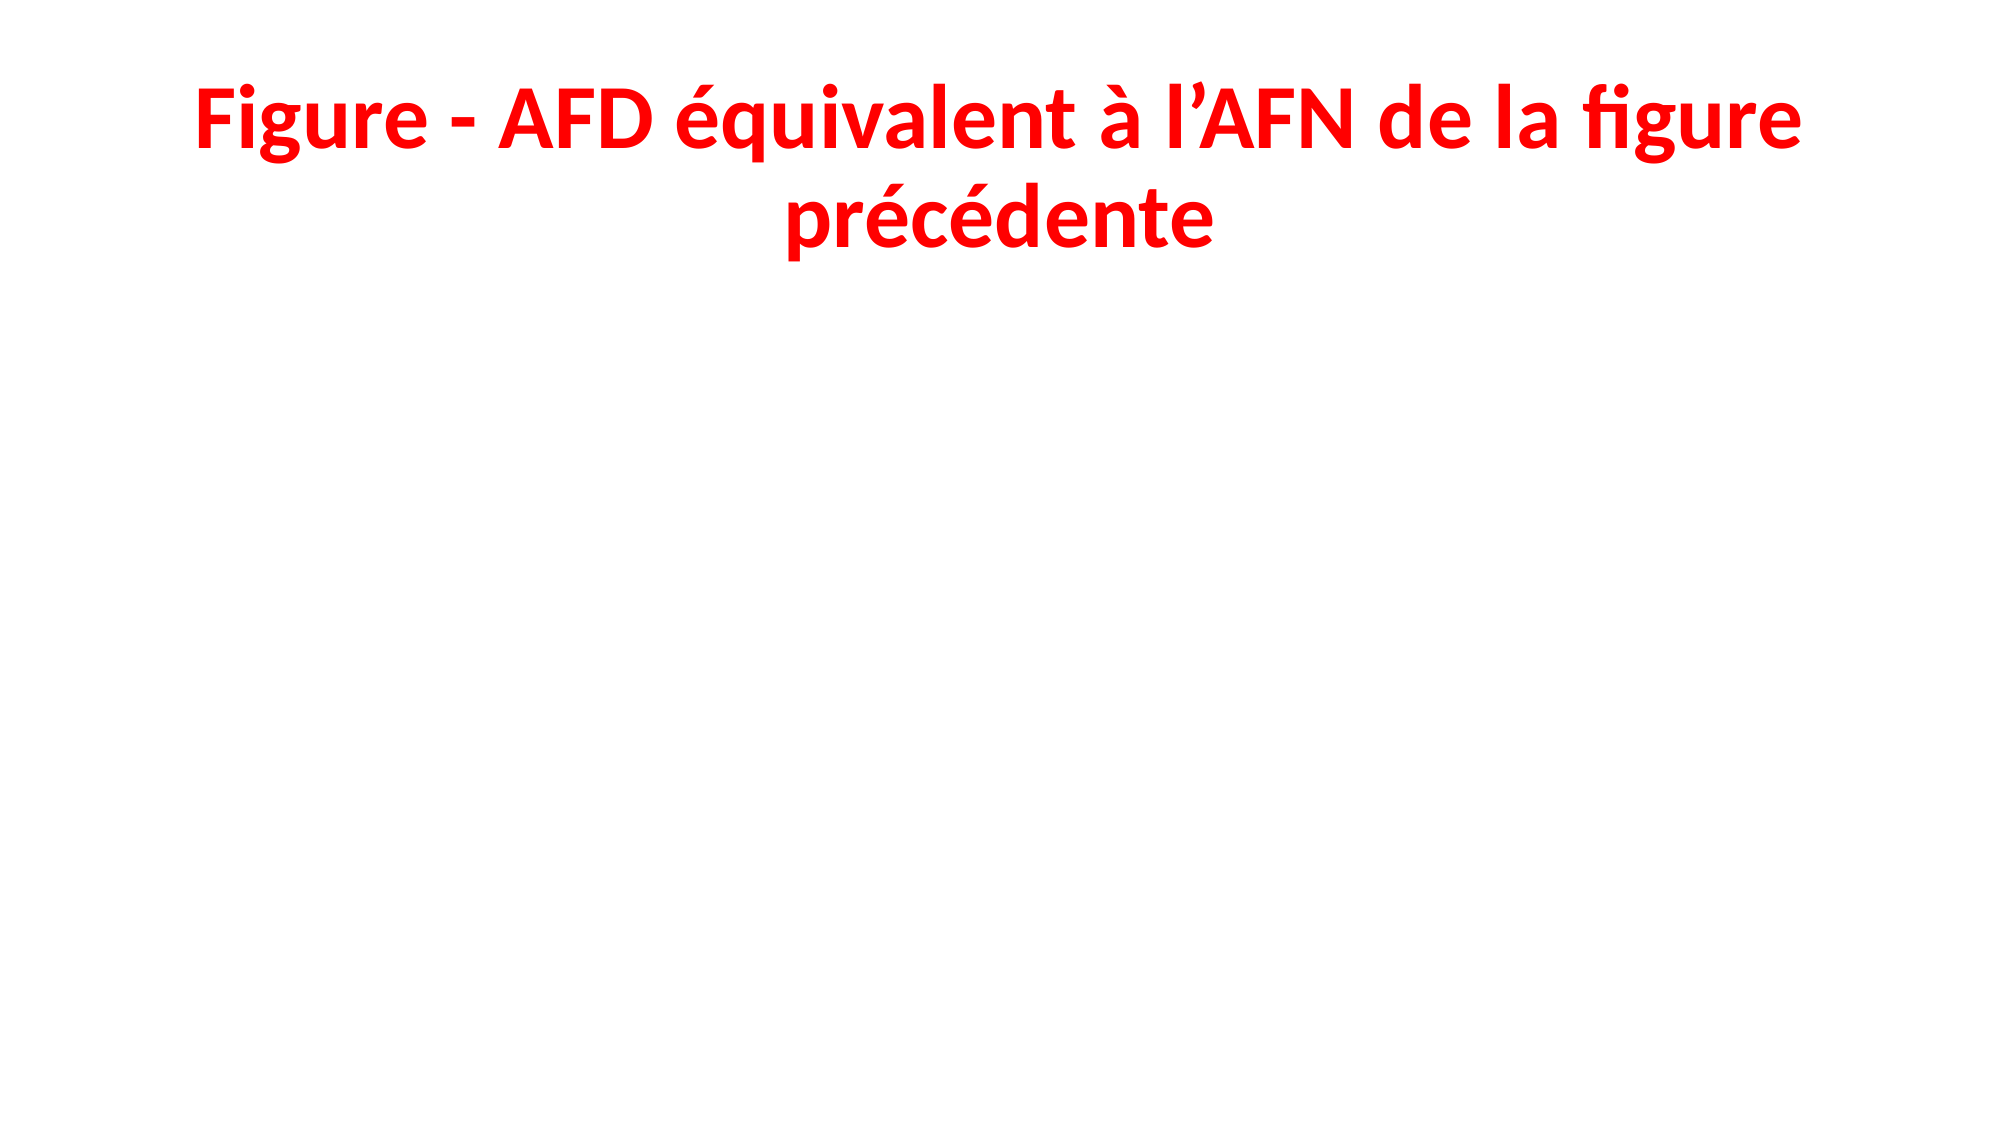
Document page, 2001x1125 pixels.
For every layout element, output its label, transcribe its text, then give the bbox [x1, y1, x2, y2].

title Figure - AFD équivalent à l’AFN de la figure précédente [137, 59, 1863, 278]
